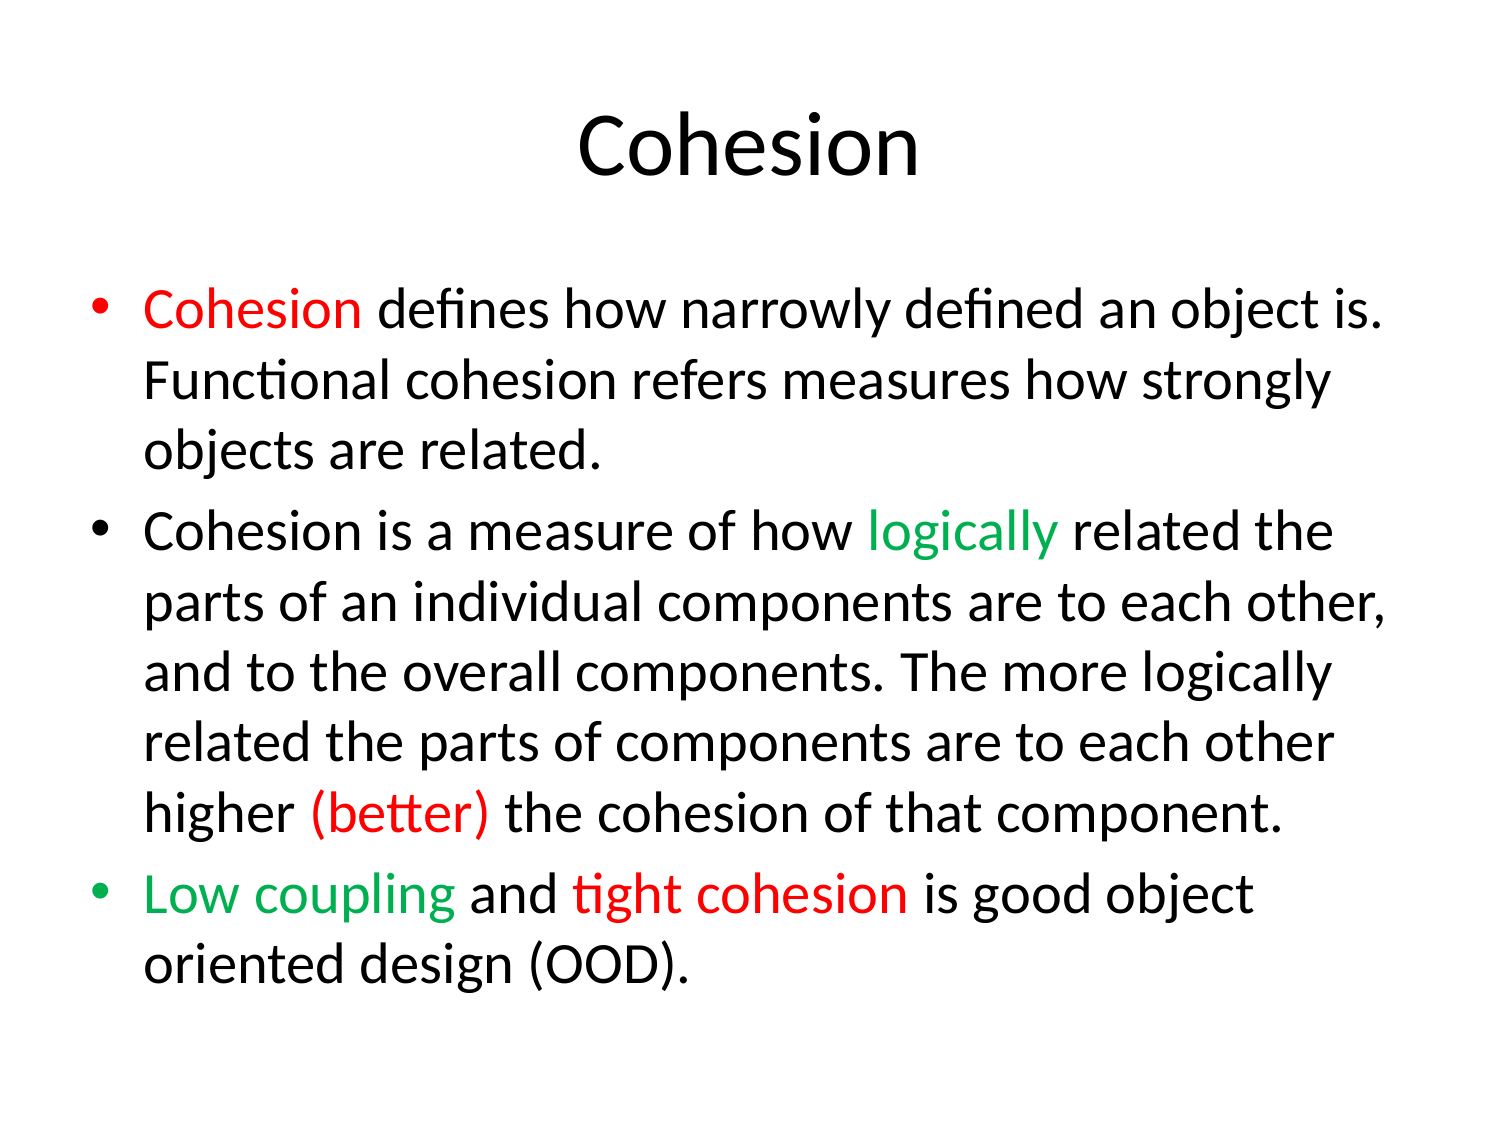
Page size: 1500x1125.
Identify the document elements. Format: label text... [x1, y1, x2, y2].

list Cohesion defines how narrowly defined an object is. Functional cohesion refers measures how strongly objects are related. Cohesion is a measure of how logically related the parts of an individual components are to each other, and to the overall components. The more logically related the parts of components are to each other higher (better) the cohesion of that component. Low coupling and tight cohesion is good object oriented design (OOD). [75, 262, 1425, 1005]
title Cohesion [75, 45, 1425, 233]
